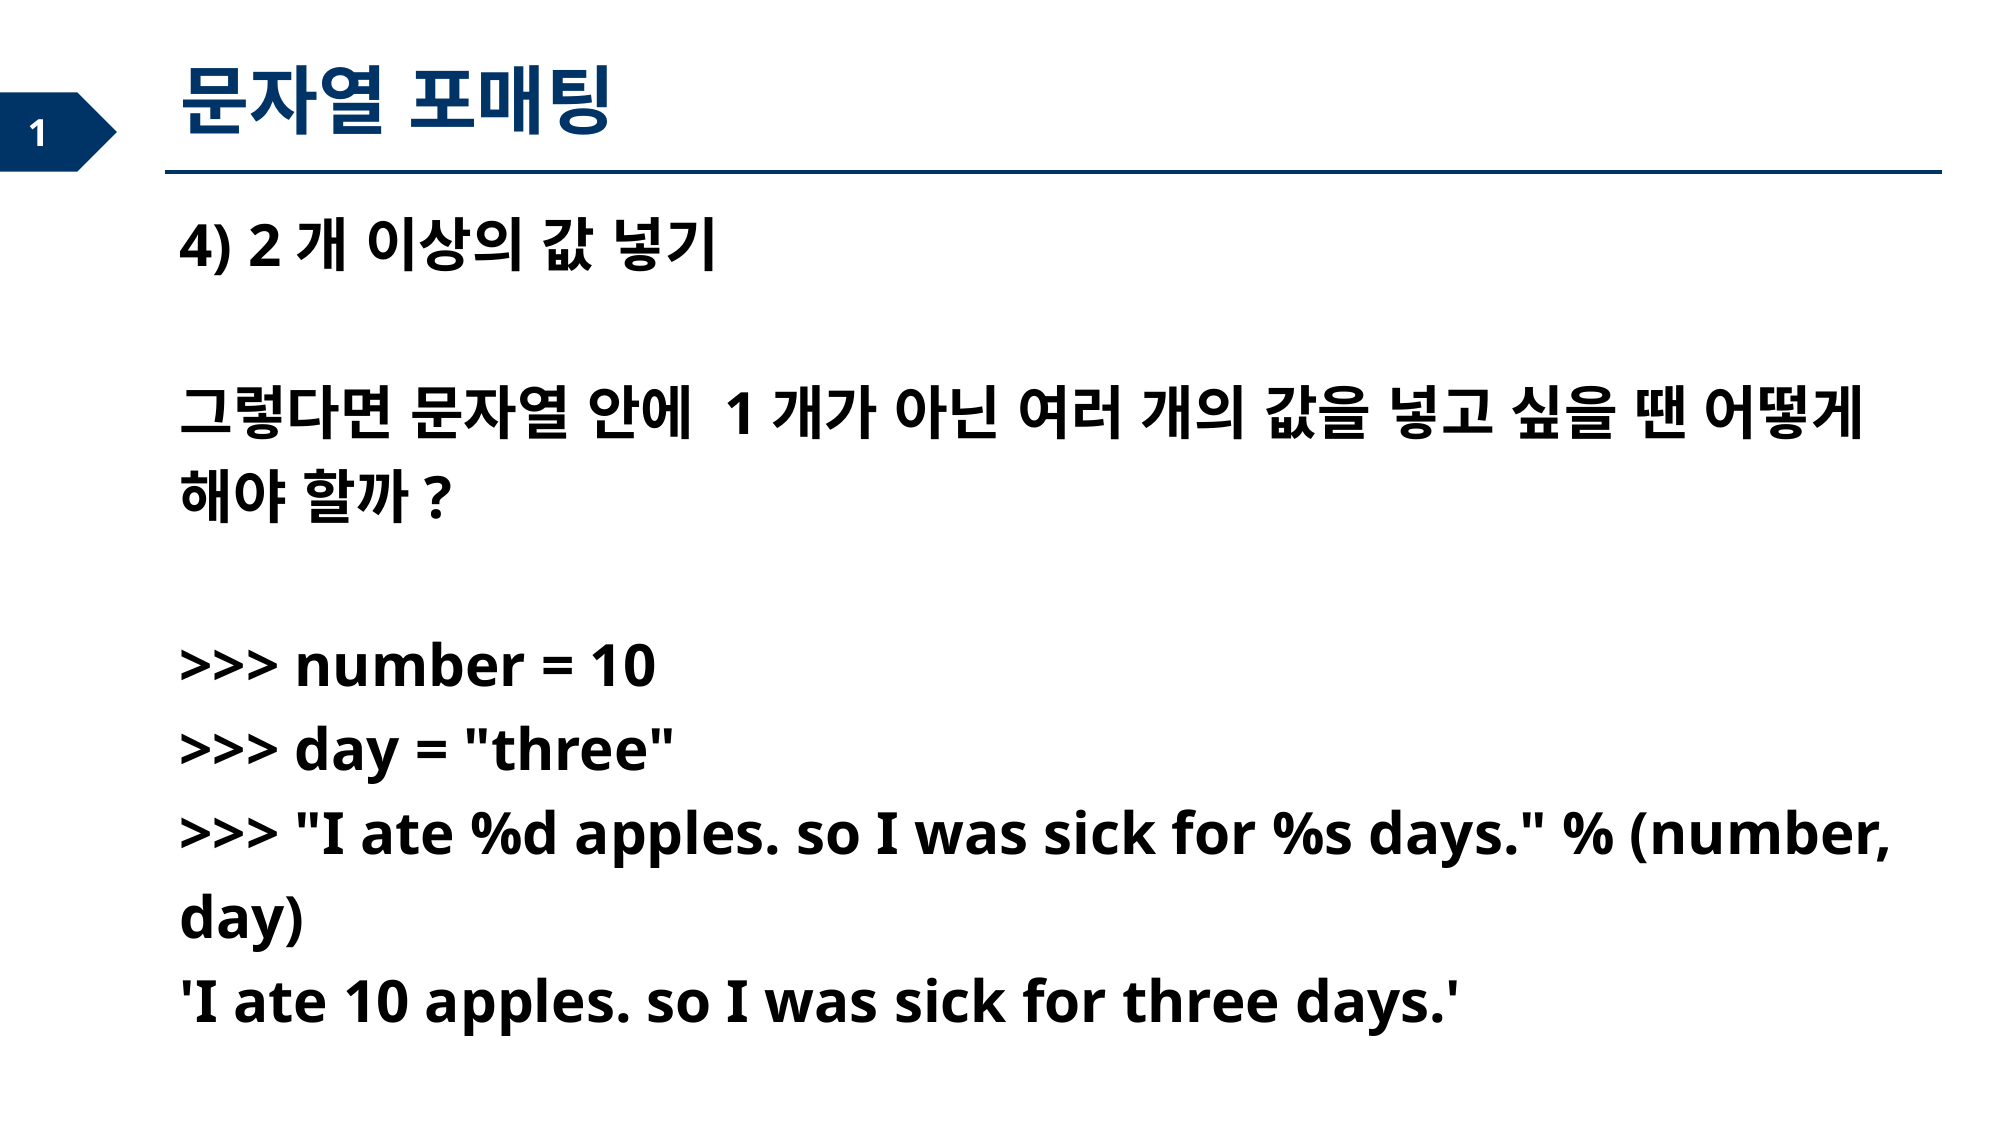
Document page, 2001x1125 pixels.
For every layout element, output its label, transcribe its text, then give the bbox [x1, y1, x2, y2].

list 문자열 포매팅 [165, 36, 1941, 172]
text_box 4) 2개 이상의 값 넣기 그렇다면 문자열 안에 1개가 아닌 여러 개의 값을 넣고 싶을 땐 어떻게 해야 할까? >>> number = 10 >>> day = "three" >>> "I ate %d apples. so I was sick for %s days." % (number, day) 'I ate 10 apples. so I was sick for three days.' [164, 212, 1923, 1016]
